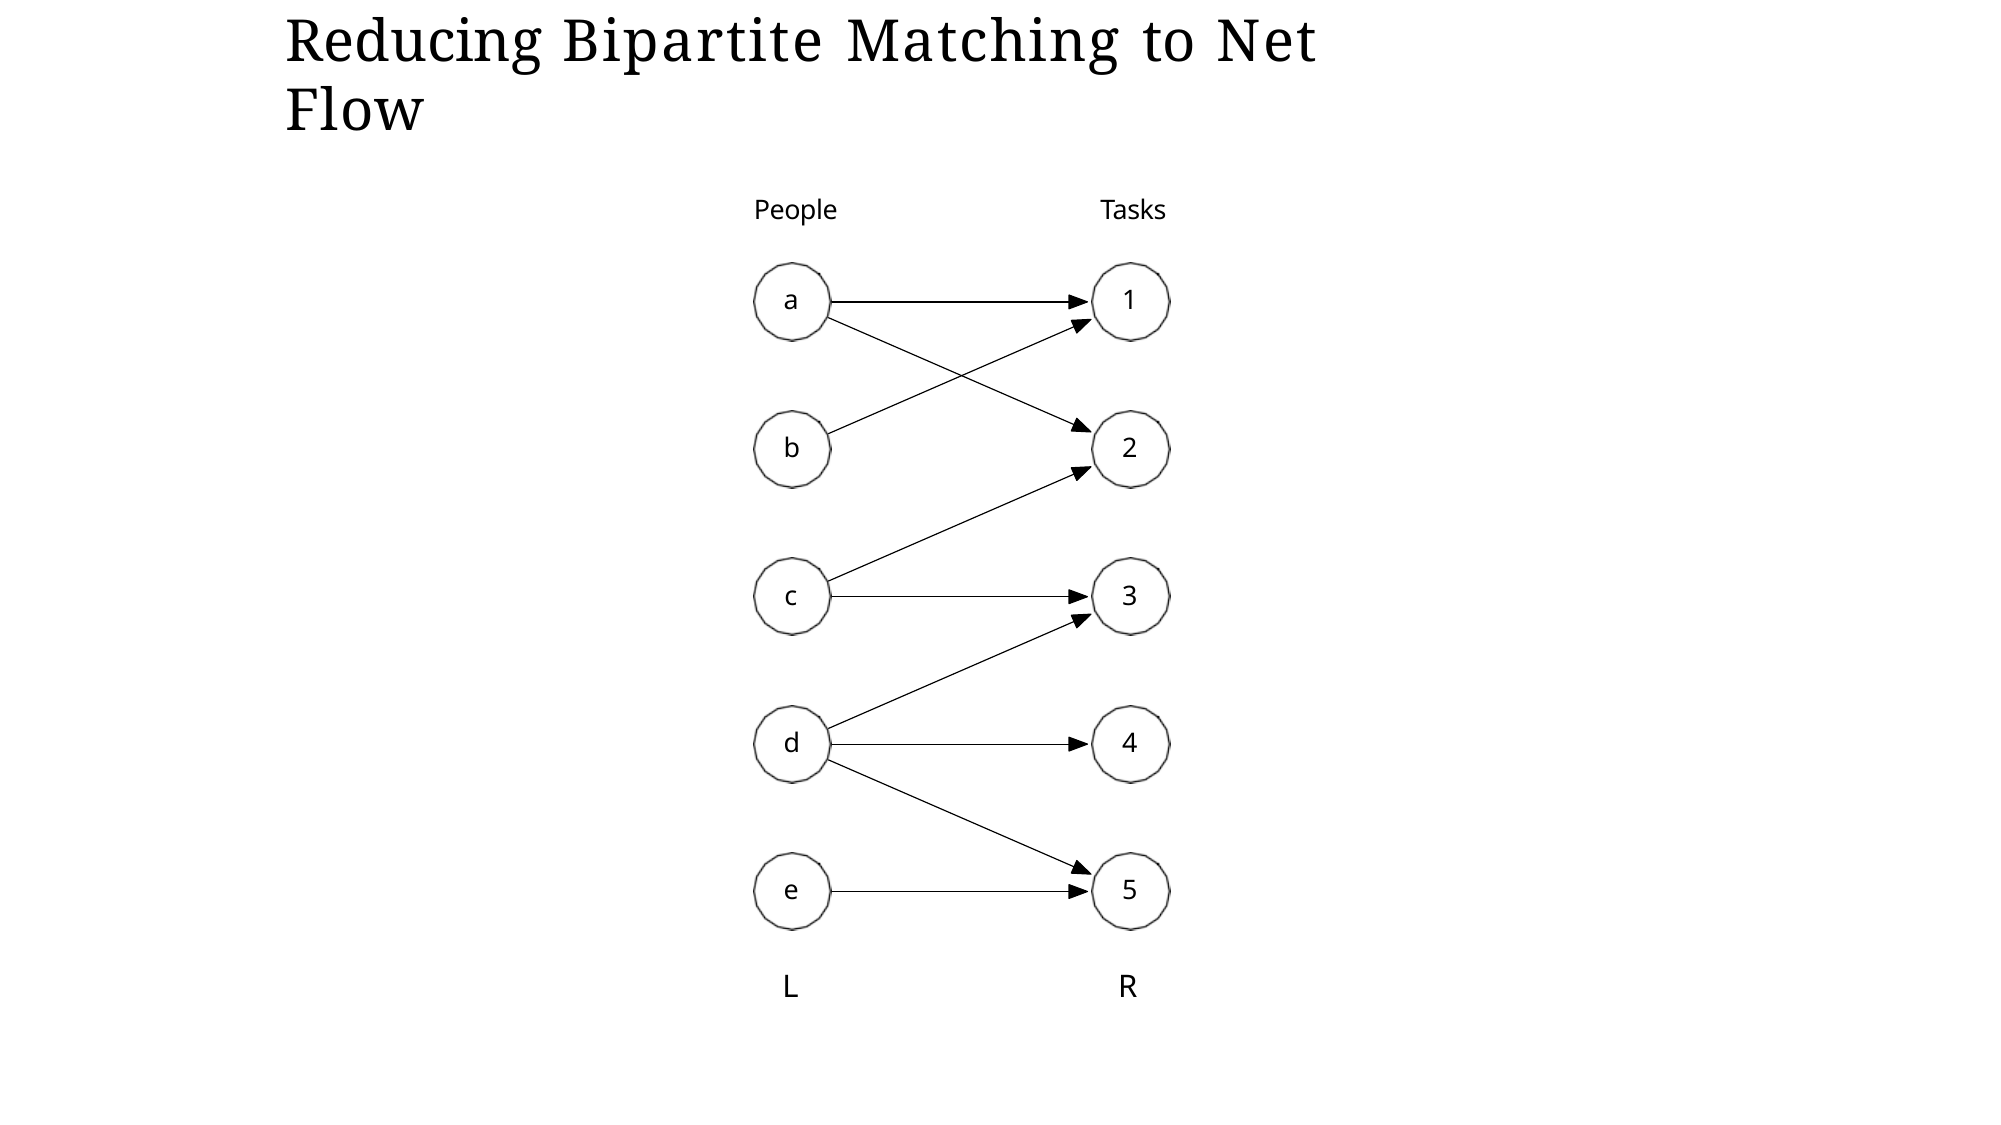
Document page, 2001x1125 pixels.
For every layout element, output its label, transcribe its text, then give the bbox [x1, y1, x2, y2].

text_box Reducing Bipartite Matching to Net Flow [281, 0, 1425, 143]
text_box People [749, 187, 845, 225]
picture [752, 851, 826, 932]
picture [752, 409, 826, 489]
text_box R [1114, 961, 1146, 1004]
text_box Tasks [1096, 187, 1176, 225]
text_box L [778, 961, 805, 1004]
picture [1091, 262, 1171, 293]
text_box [826, 293, 1171, 932]
picture [752, 704, 826, 784]
picture [752, 262, 832, 342]
picture [752, 557, 826, 637]
